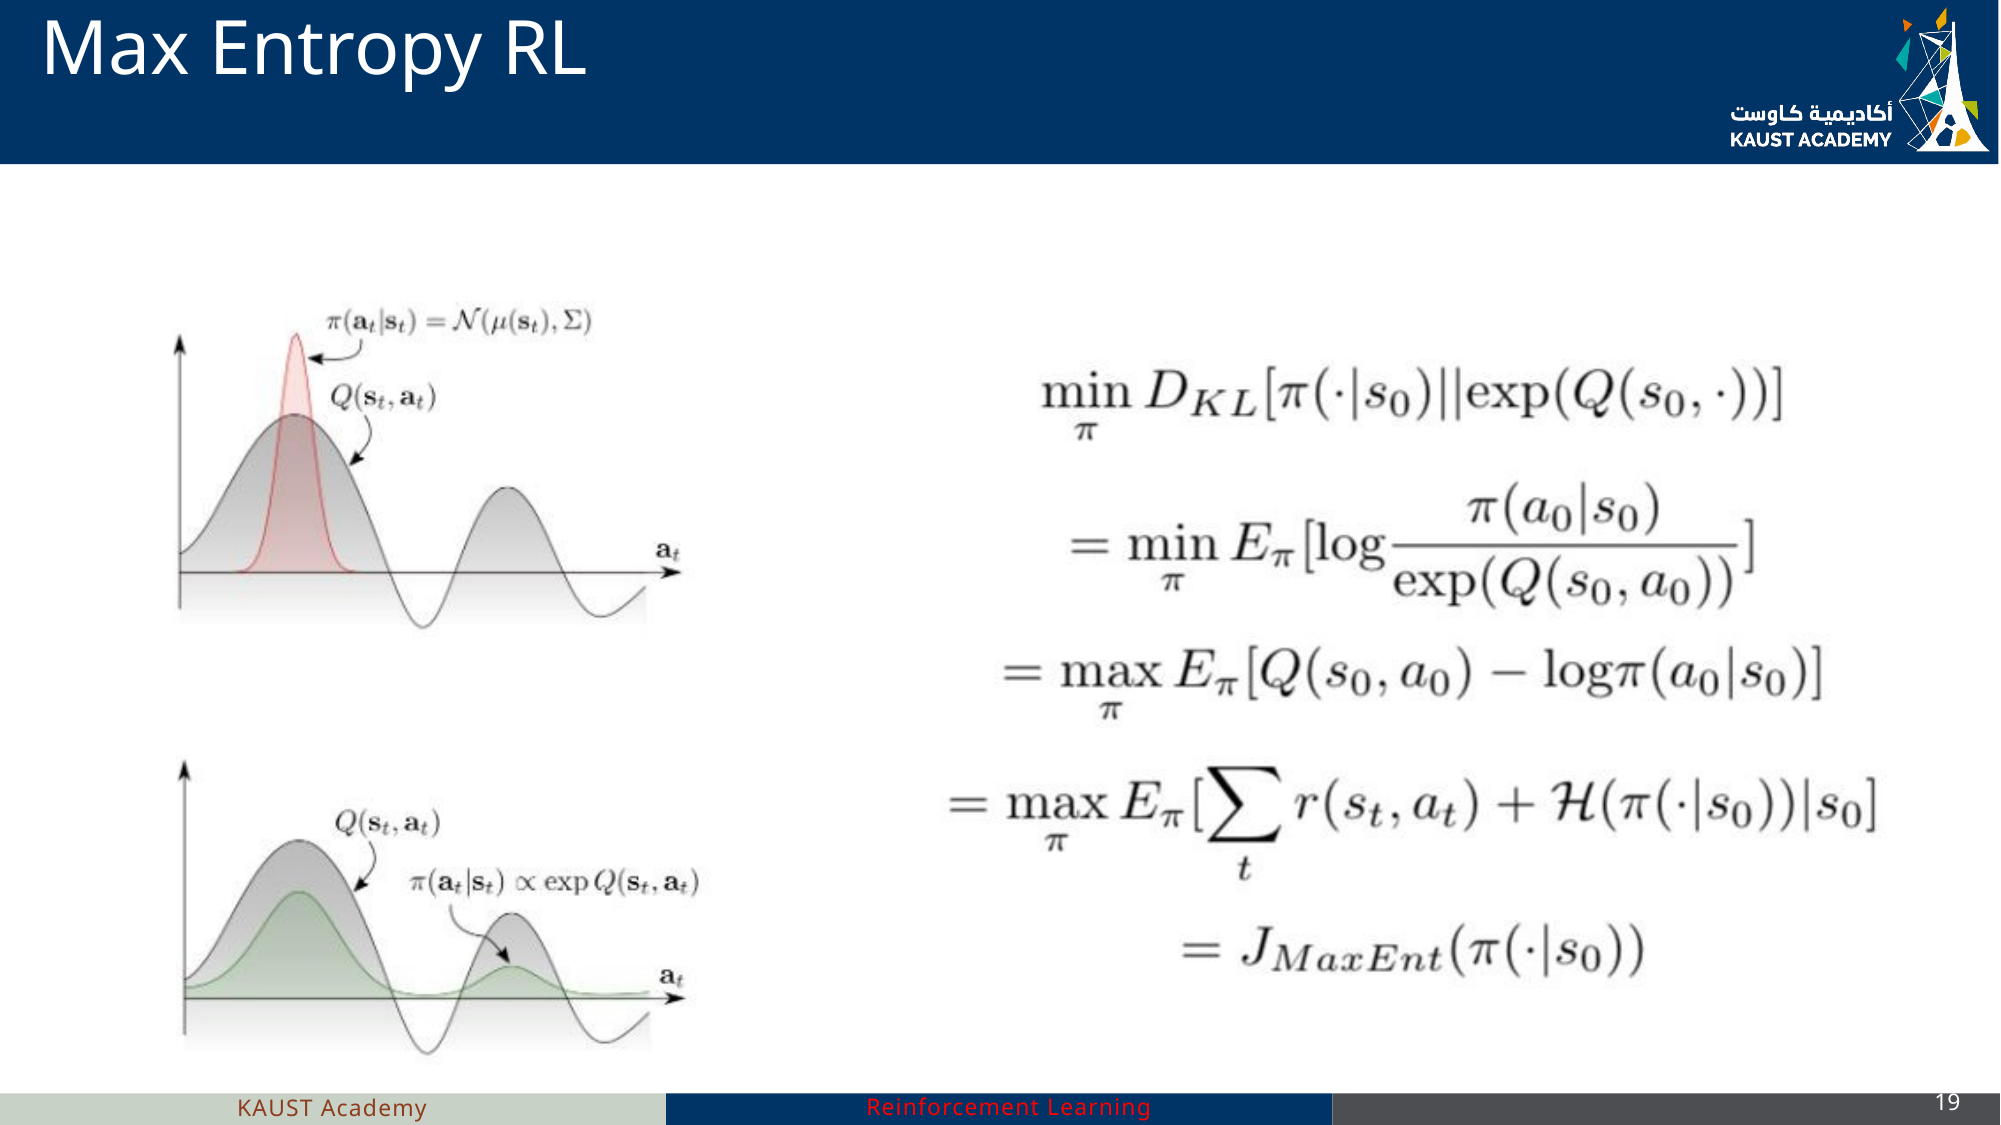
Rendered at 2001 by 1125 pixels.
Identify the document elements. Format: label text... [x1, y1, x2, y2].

picture [176, 754, 711, 1066]
picture [1721, 0, 2000, 159]
picture [938, 359, 1887, 989]
title Max Entropy RL [25, 2, 1737, 112]
picture [172, 300, 695, 640]
